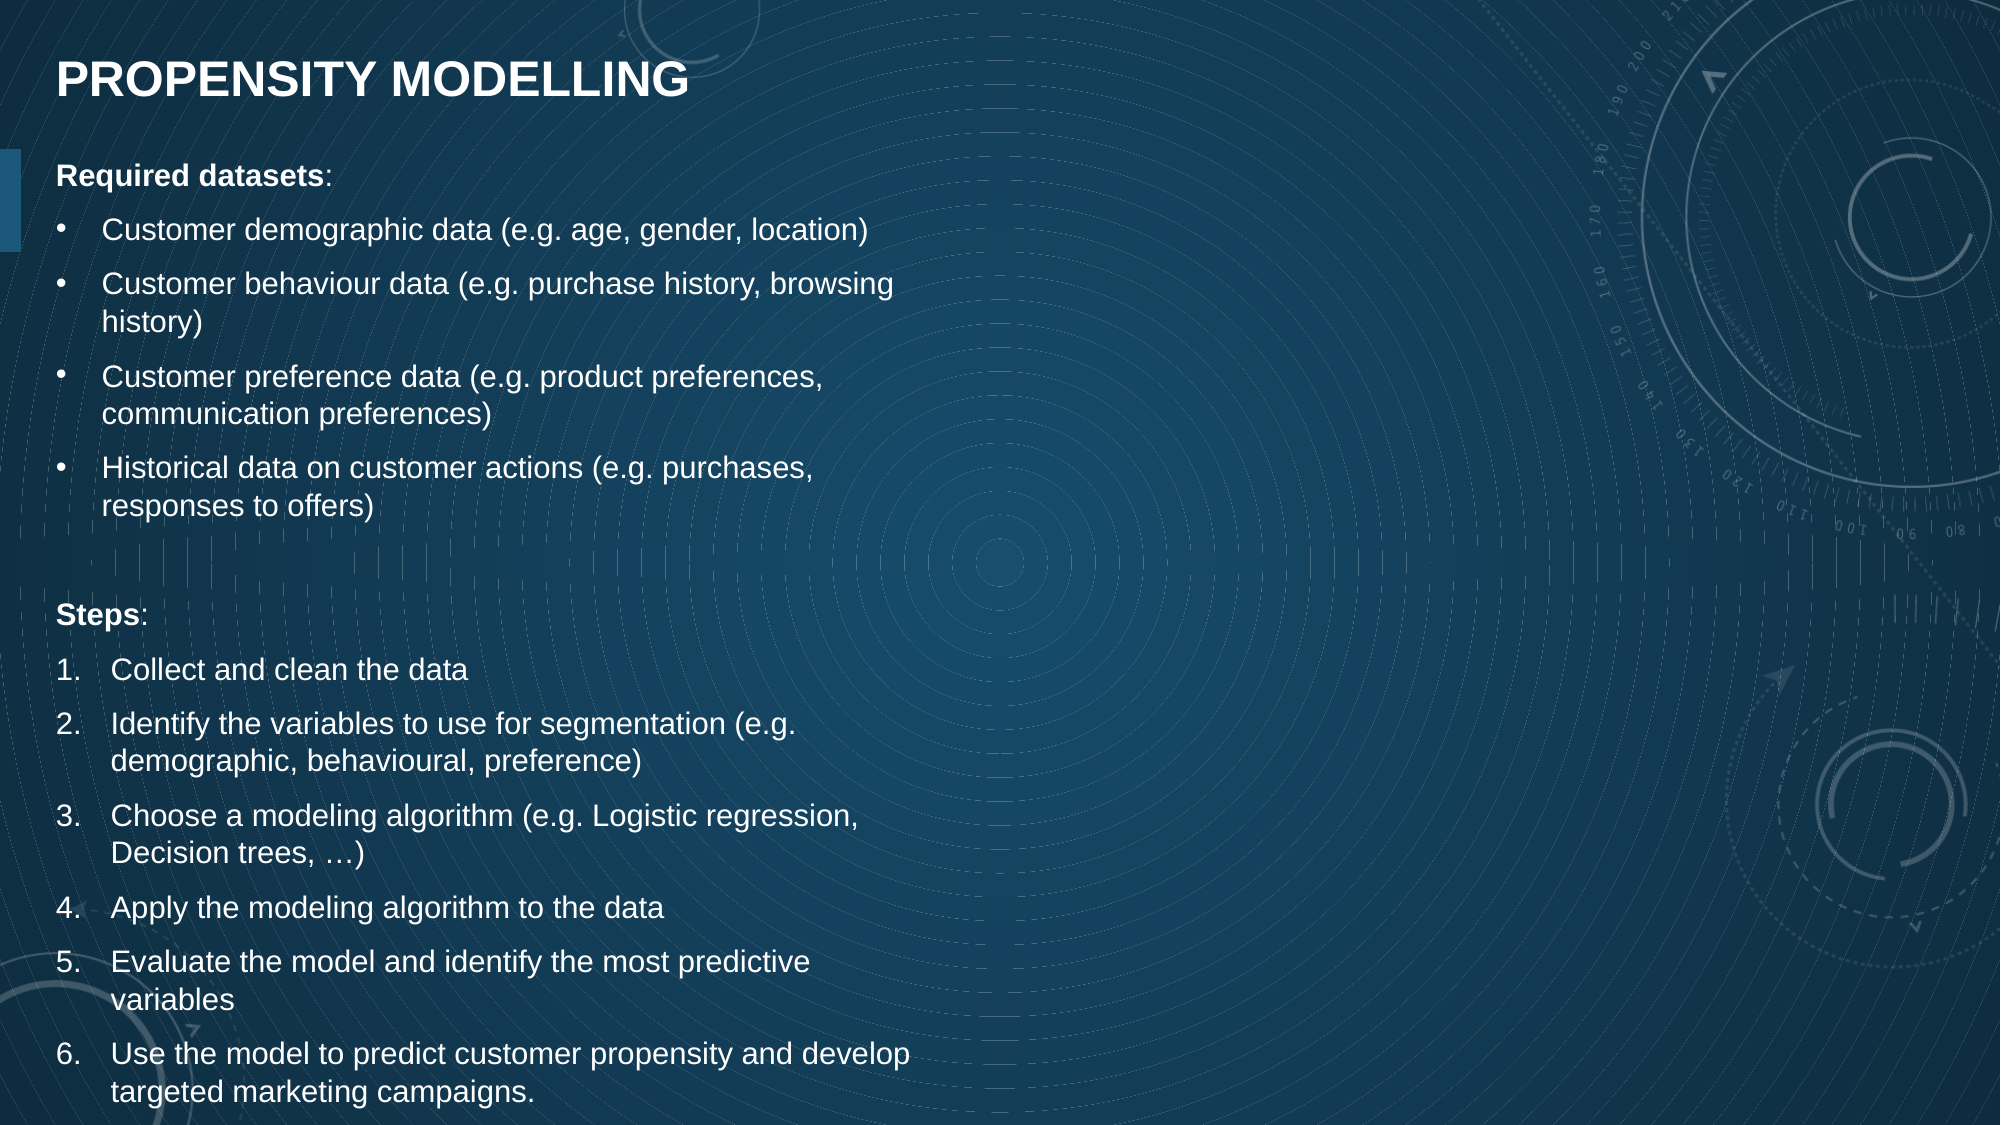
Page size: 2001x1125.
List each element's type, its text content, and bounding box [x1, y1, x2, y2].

title Propensity modelling [40, 39, 1965, 115]
picture [0, 0, 2000, 1125]
list Required datasets: Customer demographic data (e.g. age, gender, location) Customer behaviour data (e.g. purchase history, browsing history) Customer preference data (e.g. product preferences, communication preferences) Historical data on customer actions (e.g. purchases, responses to offers) Steps: Collect and clean the data Identify the variables to use for segmentation (e.g. demographic, behavioural, preference) Choose a modeling algorithm (e.g. Logistic regression, Decision trees, …) Apply the modeling algorithm to the data Evaluate the model and identify the most predictive variables Use the model to predict customer propensity and develop targeted marketing campaigns. [40, 147, 938, 1125]
